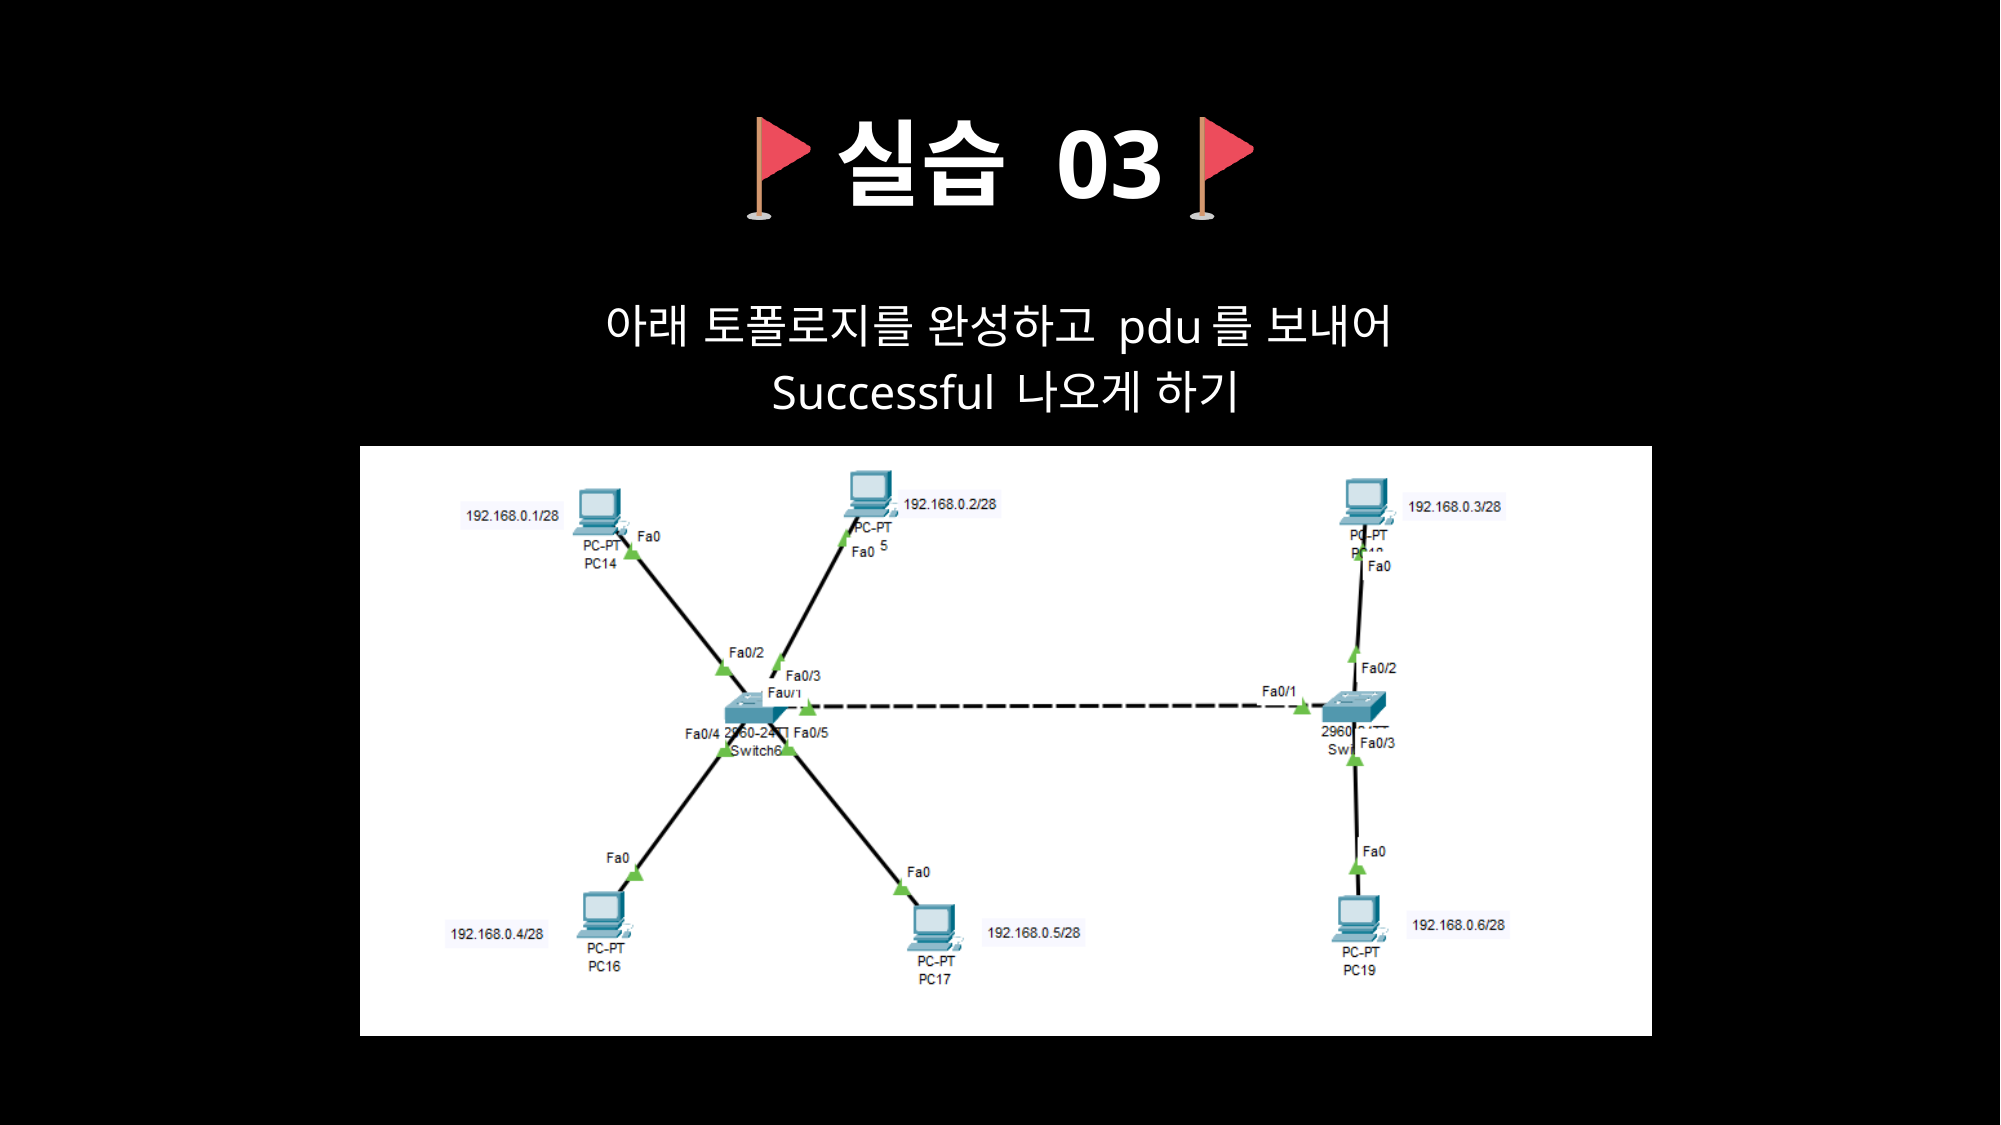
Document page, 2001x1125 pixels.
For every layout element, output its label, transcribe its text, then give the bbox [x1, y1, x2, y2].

picture [1181, 117, 1262, 220]
title 실습 03 [137, 59, 1863, 278]
picture [360, 446, 1652, 1036]
picture [738, 117, 819, 220]
list 아래 토폴로지를 완성하고 pdu를 보내어 Successful 나오게 하기 [280, 296, 1732, 428]
